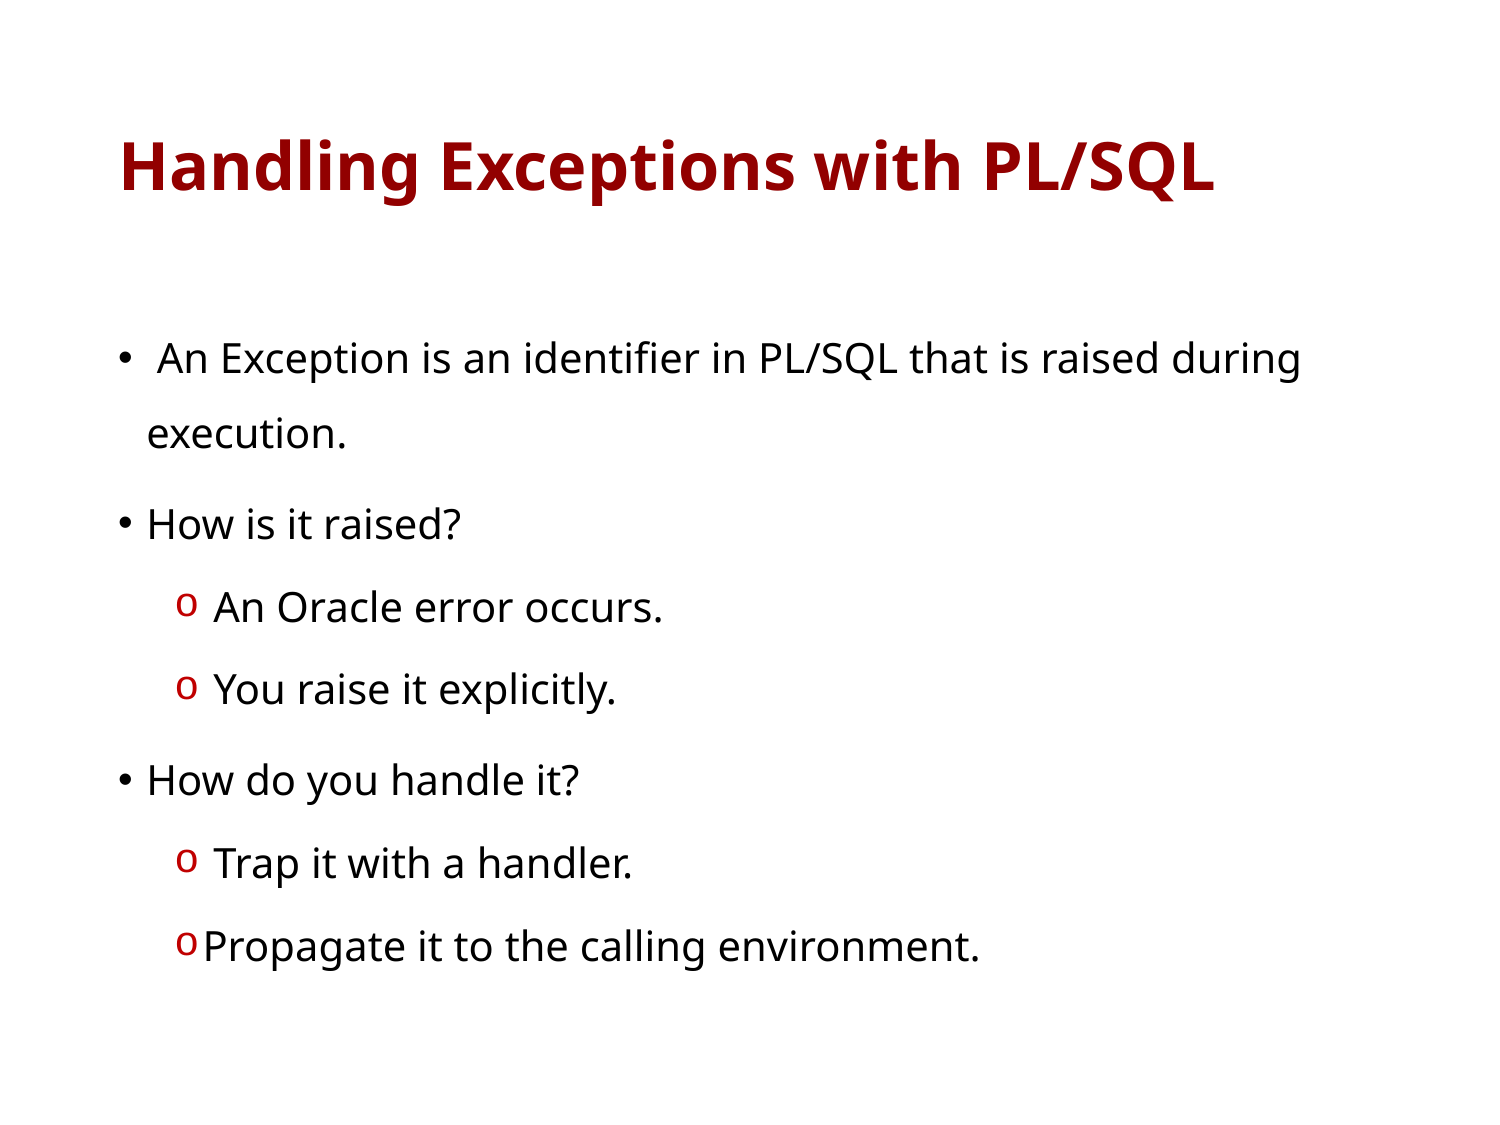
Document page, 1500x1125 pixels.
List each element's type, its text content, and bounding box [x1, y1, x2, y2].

list An Exception is an identifier in PL/SQL that is raised during execution. How is it raised? An Oracle error occurs. You raise it explicitly. How do you handle it? Trap it with a handler. Propagate it to the calling environment. [103, 299, 1397, 1014]
title Handling Exceptions with PL/SQL [103, 59, 1397, 278]
